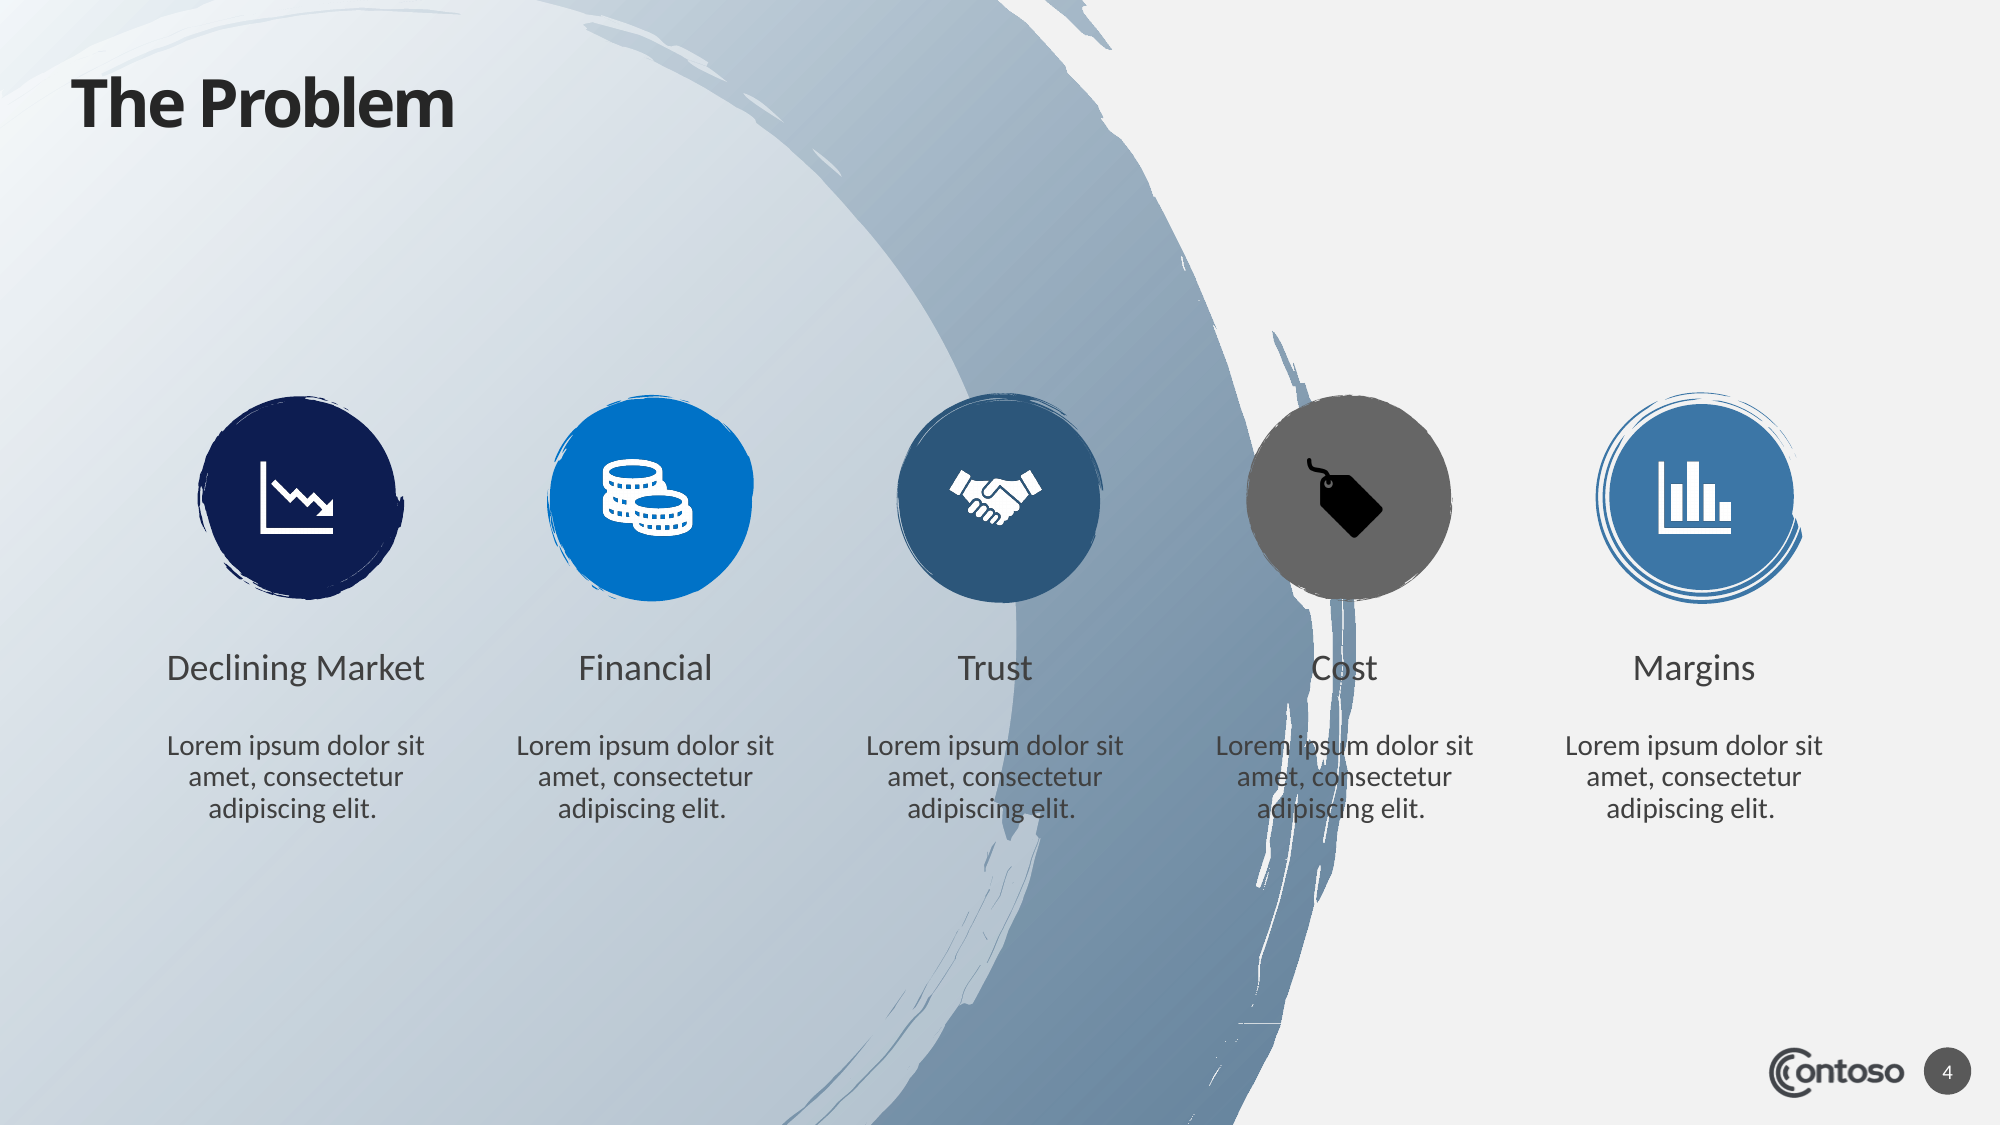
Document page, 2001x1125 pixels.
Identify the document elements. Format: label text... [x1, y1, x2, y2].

list Trust [862, 648, 1129, 708]
picture [944, 446, 1047, 549]
list Lorem ipsum dolor sit amet, consectetur adipiscing elit. [163, 730, 429, 849]
list Lorem ipsum dolor sit amet, consectetur adipiscing elit. [1211, 730, 1478, 849]
picture [245, 446, 348, 549]
picture [1293, 446, 1396, 549]
list Financial [512, 648, 779, 708]
picture [594, 446, 697, 549]
picture [1643, 446, 1746, 549]
list Lorem ipsum dolor sit amet, consectetur adipiscing elit. [862, 730, 1129, 849]
list Margins [1561, 648, 1828, 708]
list Cost [1211, 648, 1478, 708]
title The Problem [70, 70, 1930, 142]
list Lorem ipsum dolor sit amet, consectetur adipiscing elit. [512, 730, 779, 849]
list Lorem ipsum dolor sit amet, consectetur adipiscing elit. [1561, 730, 1828, 849]
slide_number 4 [1923, 1047, 1972, 1095]
list Declining Market [163, 648, 429, 708]
